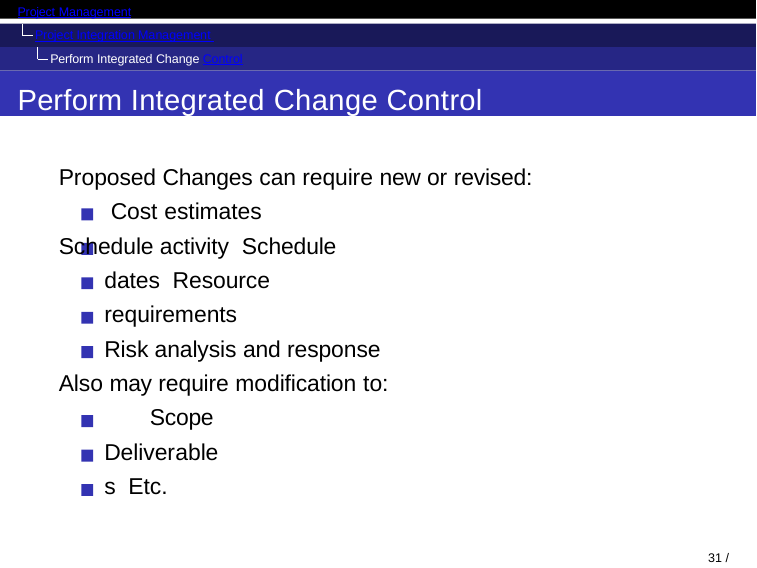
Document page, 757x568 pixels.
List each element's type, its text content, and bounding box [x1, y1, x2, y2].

text_box [0, 23, 33, 47]
text_box Perform Integrated Change Control [0, 70, 756, 116]
text_box [0, 47, 756, 70]
text_box Project Management [0, 0, 756, 19]
slide_number 31 / 38 [703, 548, 746, 568]
text_box Proposed Changes can require new or revised: Cost estimates Schedule activity Schedule dates Resource requirements Risk analysis and response Also may require modification to: Scope Deliverables Etc. [56, 153, 535, 500]
text_box Project Integration Management Perform Integrated Change Control [33, 16, 247, 66]
text_box [247, 23, 756, 47]
